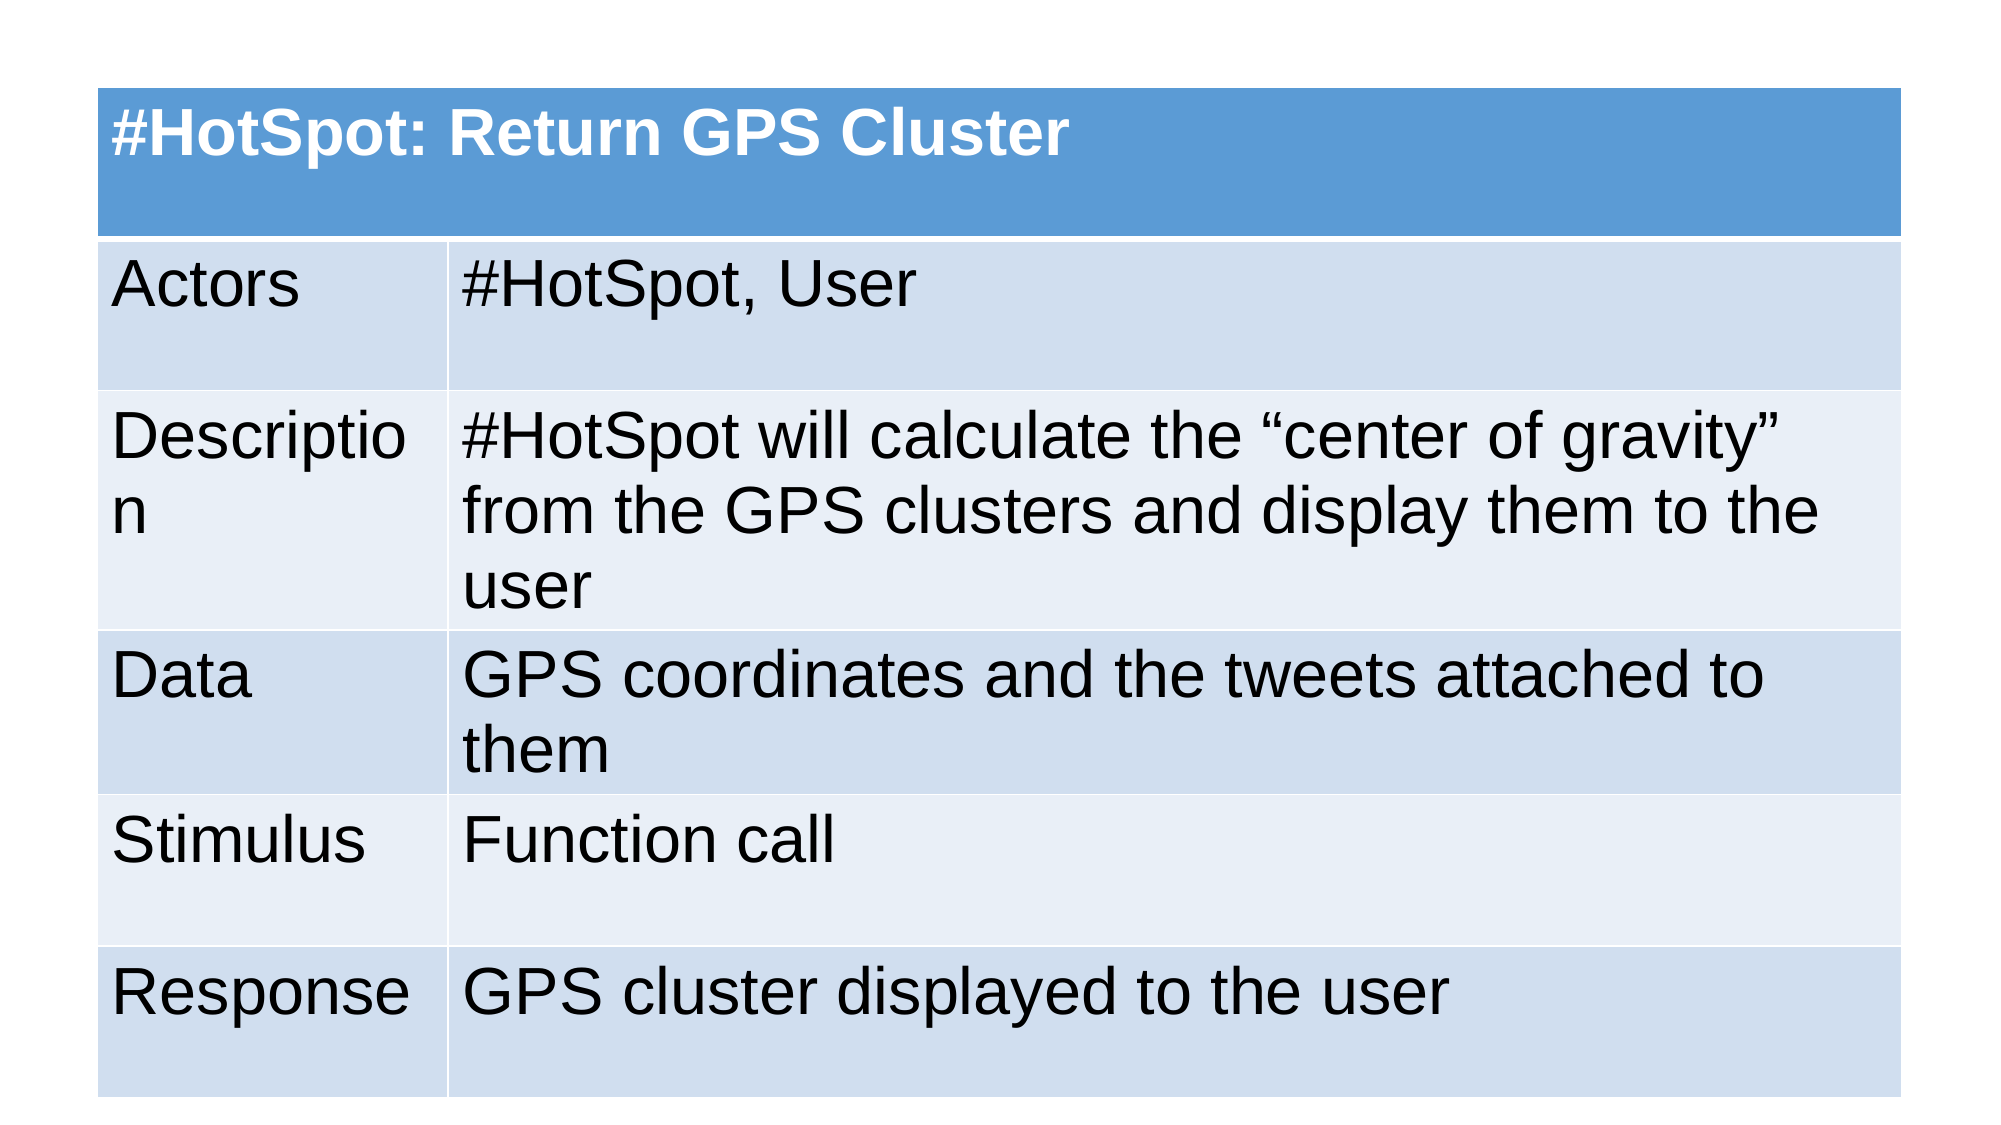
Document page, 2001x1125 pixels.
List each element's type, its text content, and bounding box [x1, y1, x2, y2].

table_cell Function call [449, 795, 1901, 945]
table_cell GPS cluster displayed to the user [449, 947, 1901, 1097]
table_header #HotSpot: Return GPS Cluster [98, 88, 1901, 236]
table_cell Response [98, 947, 447, 1097]
table_cell #HotSpot will calculate the “center of gravity” from the GPS clusters and display them to the user [449, 391, 1901, 629]
table_cell Description [98, 391, 447, 629]
table_cell GPS coordinates and the tweets attached to them [449, 631, 1901, 794]
table_cell #HotSpot, User [449, 242, 1901, 390]
table_cell Actors [98, 242, 447, 390]
table_cell Data [98, 631, 447, 794]
table_cell Stimulus [98, 795, 447, 945]
